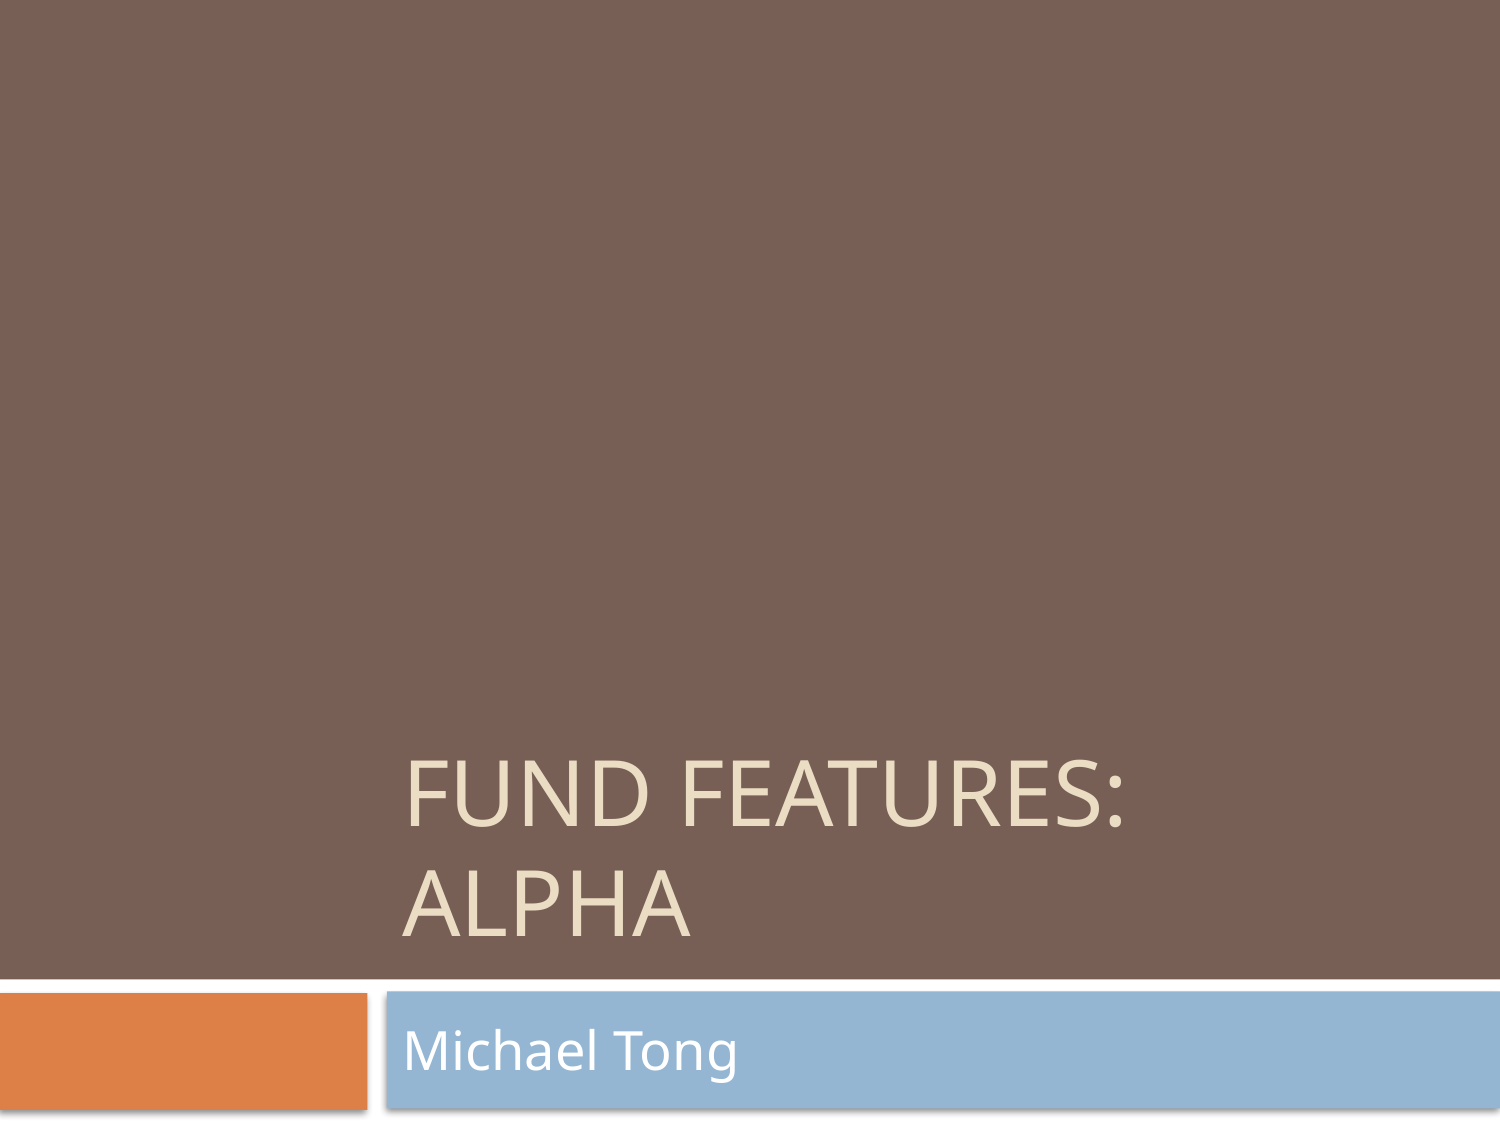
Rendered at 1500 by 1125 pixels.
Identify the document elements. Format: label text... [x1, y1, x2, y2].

subtitle Michael Tong [387, 992, 1488, 1105]
title Fund Features: Alpha [387, 662, 1450, 963]
